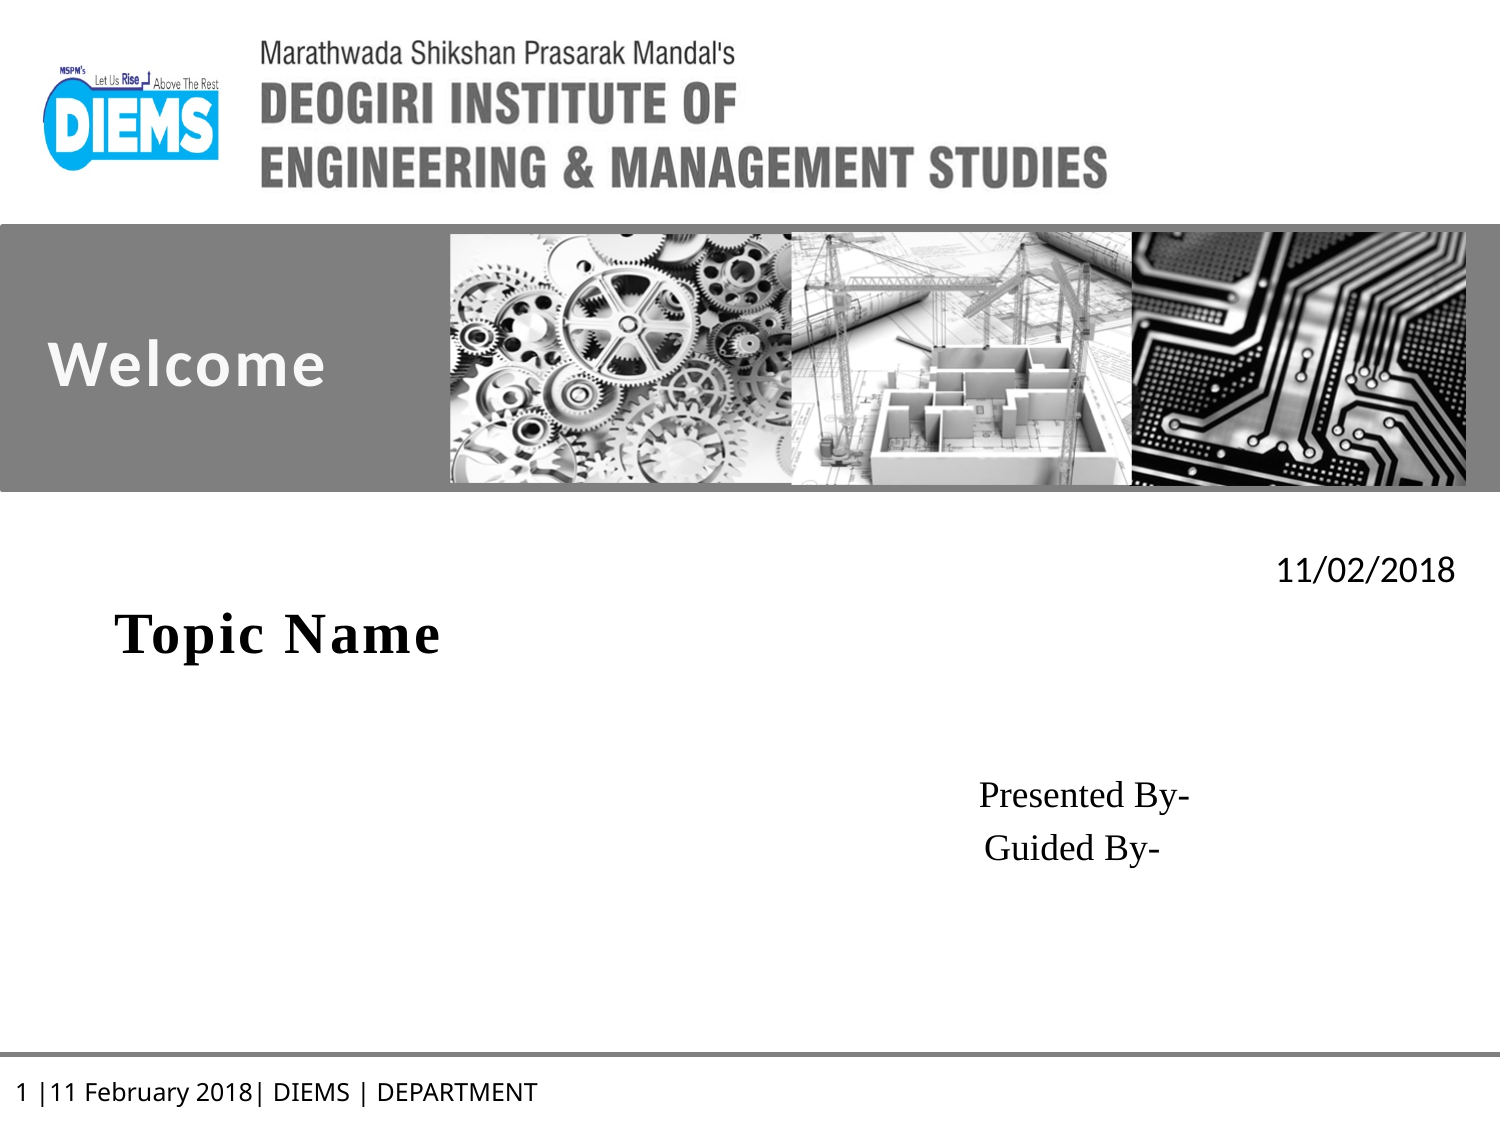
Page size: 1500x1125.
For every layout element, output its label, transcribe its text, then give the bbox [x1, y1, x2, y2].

picture [37, 54, 225, 175]
text_box Presented By- Guided By- [593, 762, 1469, 1013]
text_box 11/02/2018 [1187, 537, 1471, 587]
text_box Welcome [32, 312, 450, 413]
picture [249, 12, 1210, 194]
picture [0, 224, 1500, 492]
text_box Topic Name [99, 587, 1471, 800]
